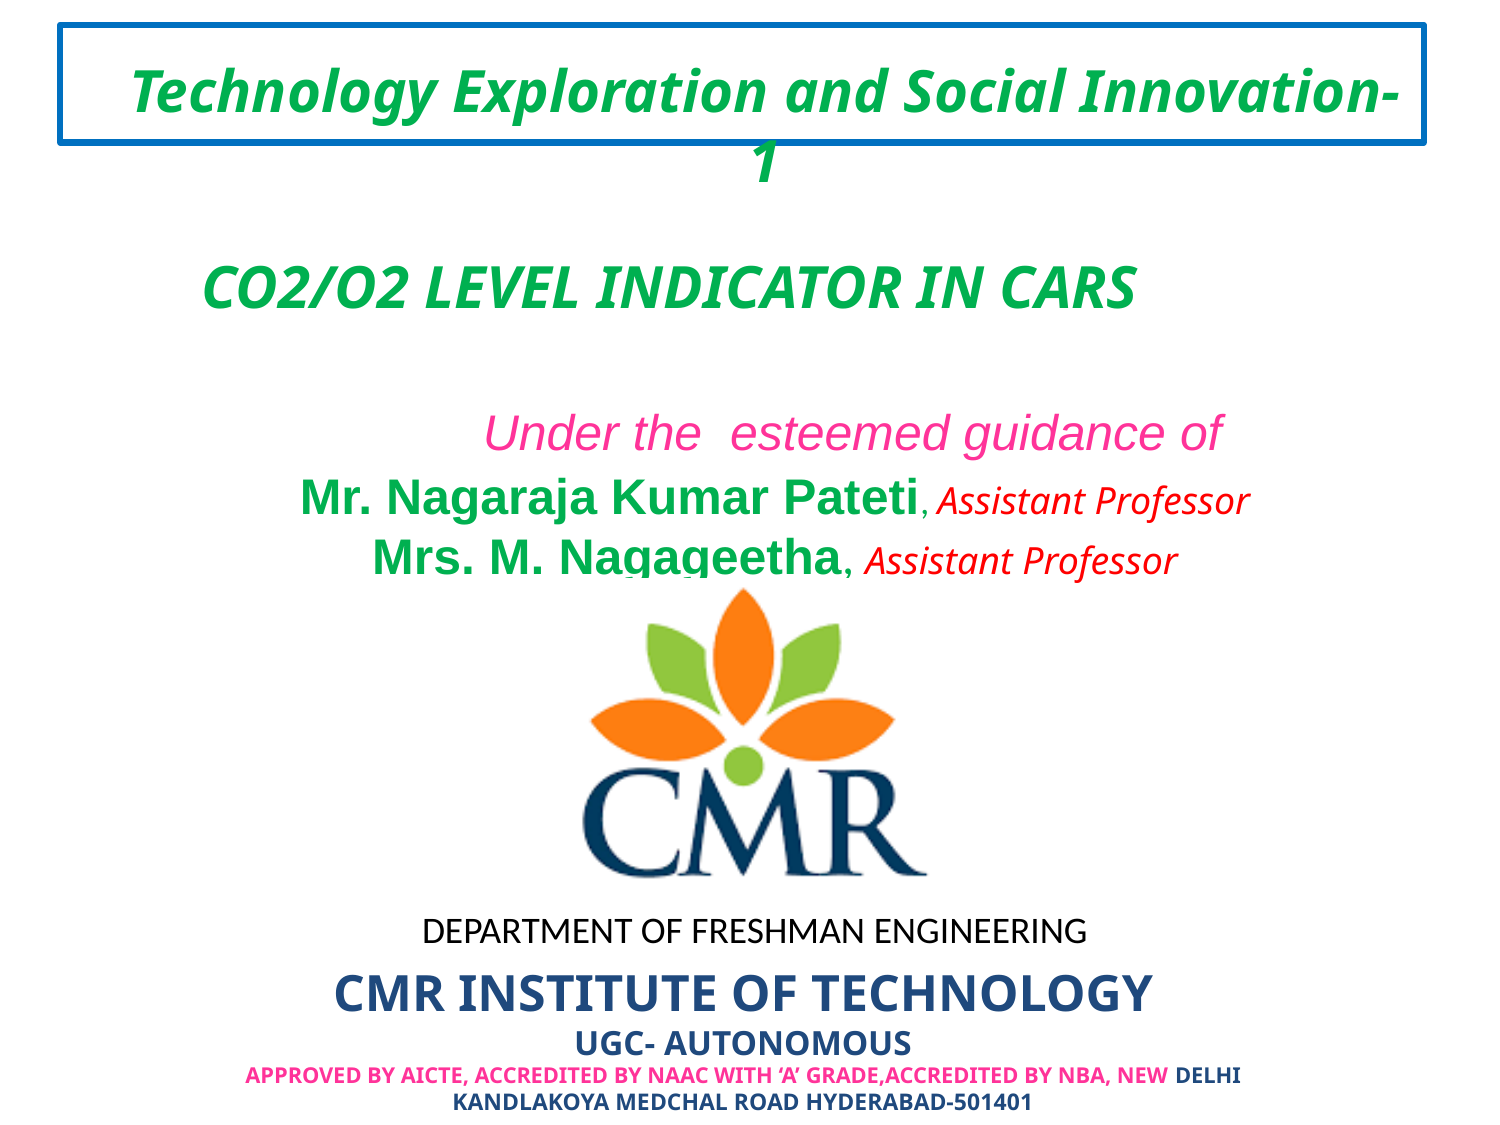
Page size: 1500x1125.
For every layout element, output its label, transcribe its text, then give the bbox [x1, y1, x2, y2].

text_box [23, 0, 74, 50]
text_box CO2/O2 LEVEL INDICATOR IN CARS [48, 242, 1378, 329]
text_box Technology Exploration and Social Innovation-1 [100, 47, 1430, 133]
text_box CMR INSTITUTE OF TECHNOLOGY UGC- AUTONOMOUS APPROVED BY AICTE, ACCREDITED BY NAAC WITH ‘A’ GRADE,ACCREDITED BY NBA, NEW DELHI KANDLAKOYA MEDCHAL ROAD HYDERABAD-501401 [23, 967, 1463, 1125]
text_box [60, 24, 1424, 143]
text_box Mr. Nagaraja Kumar Pateti, Assistant Professor Mrs. M. Nagageetha, Assistant Professor [179, 457, 1371, 577]
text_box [23, 578, 1487, 960]
text_box Under the esteemed guidance of [110, 392, 1281, 469]
